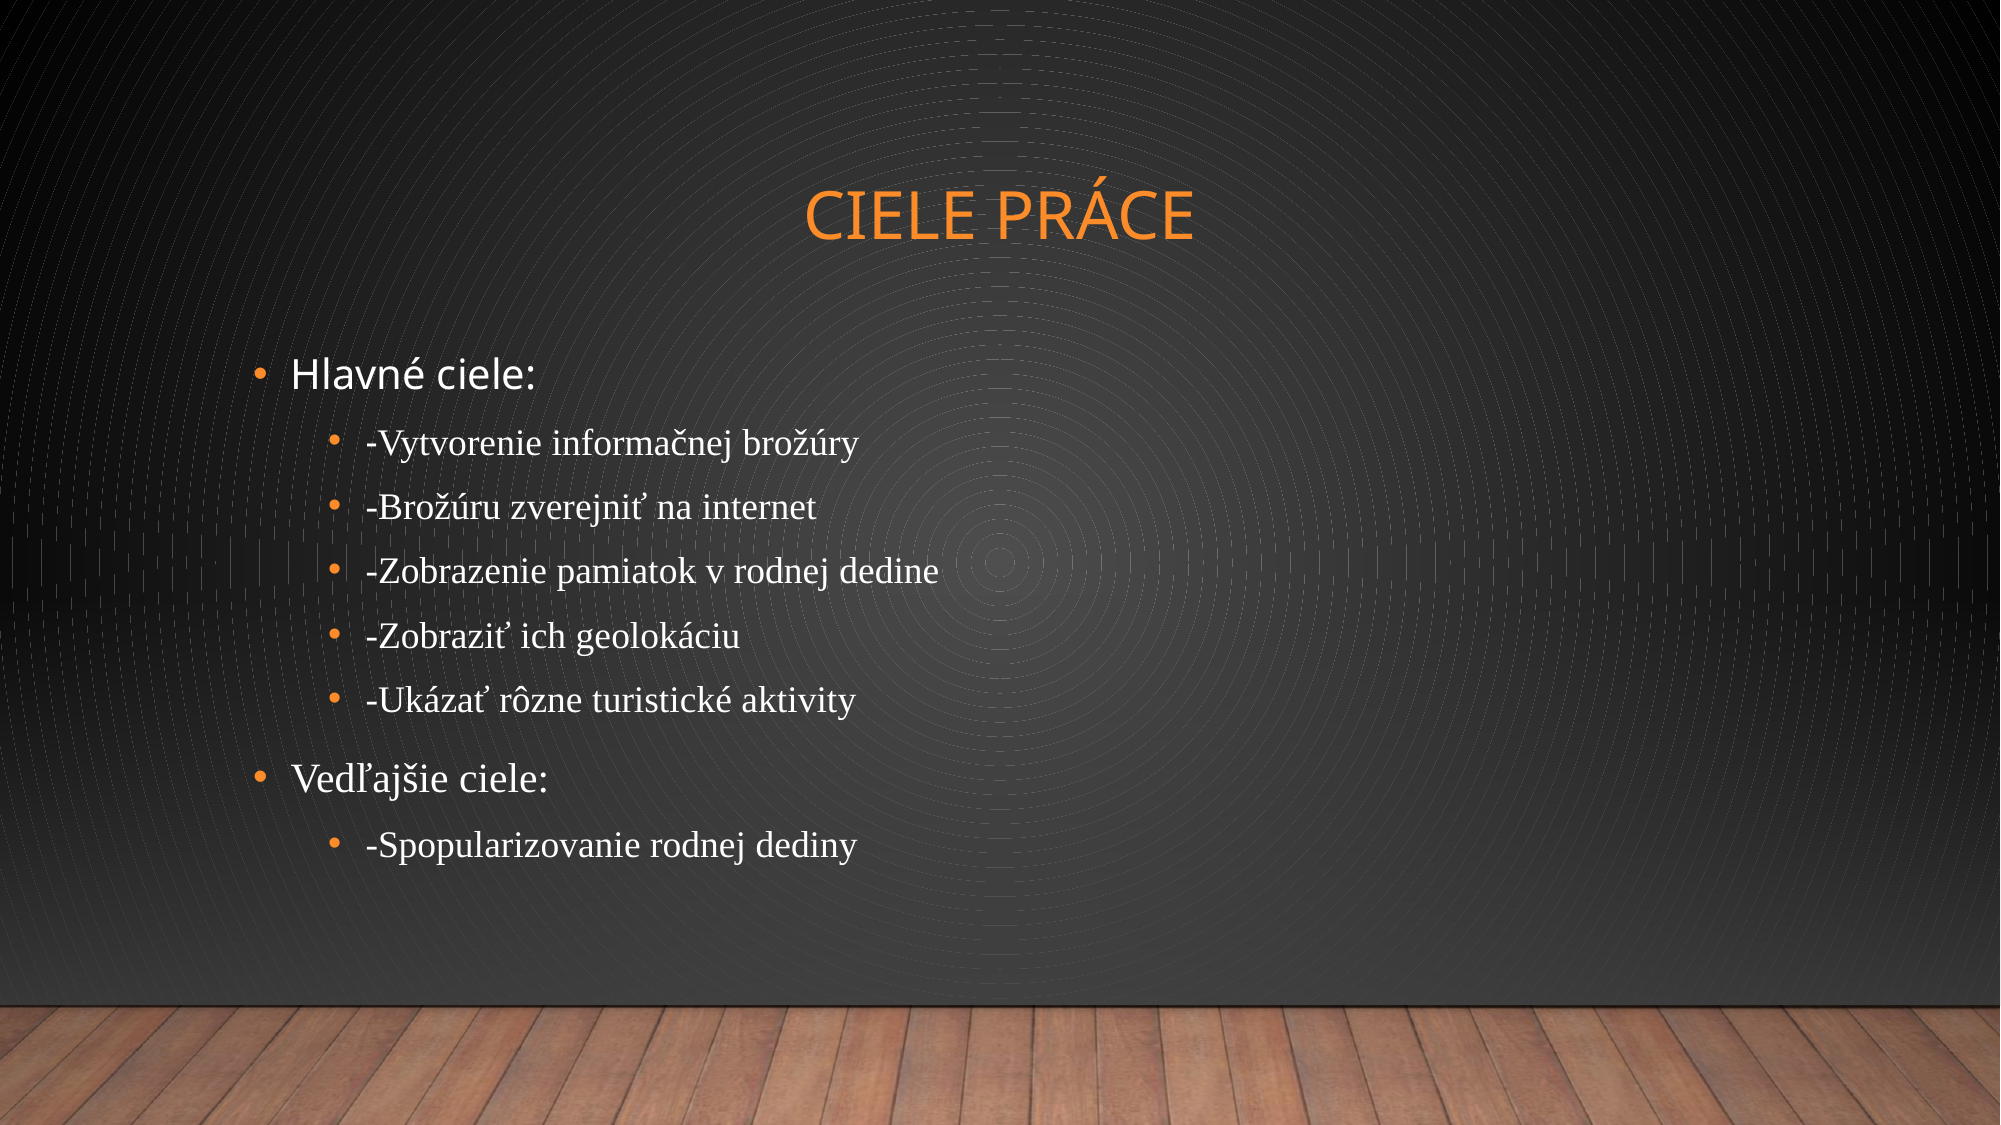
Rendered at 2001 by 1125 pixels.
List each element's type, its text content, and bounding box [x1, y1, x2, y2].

list Hlavné ciele: -Vytvorenie informačnej brožúry -Brožúru zverejniť na internet -Zobrazenie pamiatok v rodnej dedine -Zobraziť ich geolokáciu -Ukázať rôzne turistické aktivity Vedľajšie ciele: -Spopularizovanie rodnej dediny [238, 330, 1763, 897]
title Ciele Práce [238, 131, 1763, 305]
picture [0, 1005, 2000, 1125]
